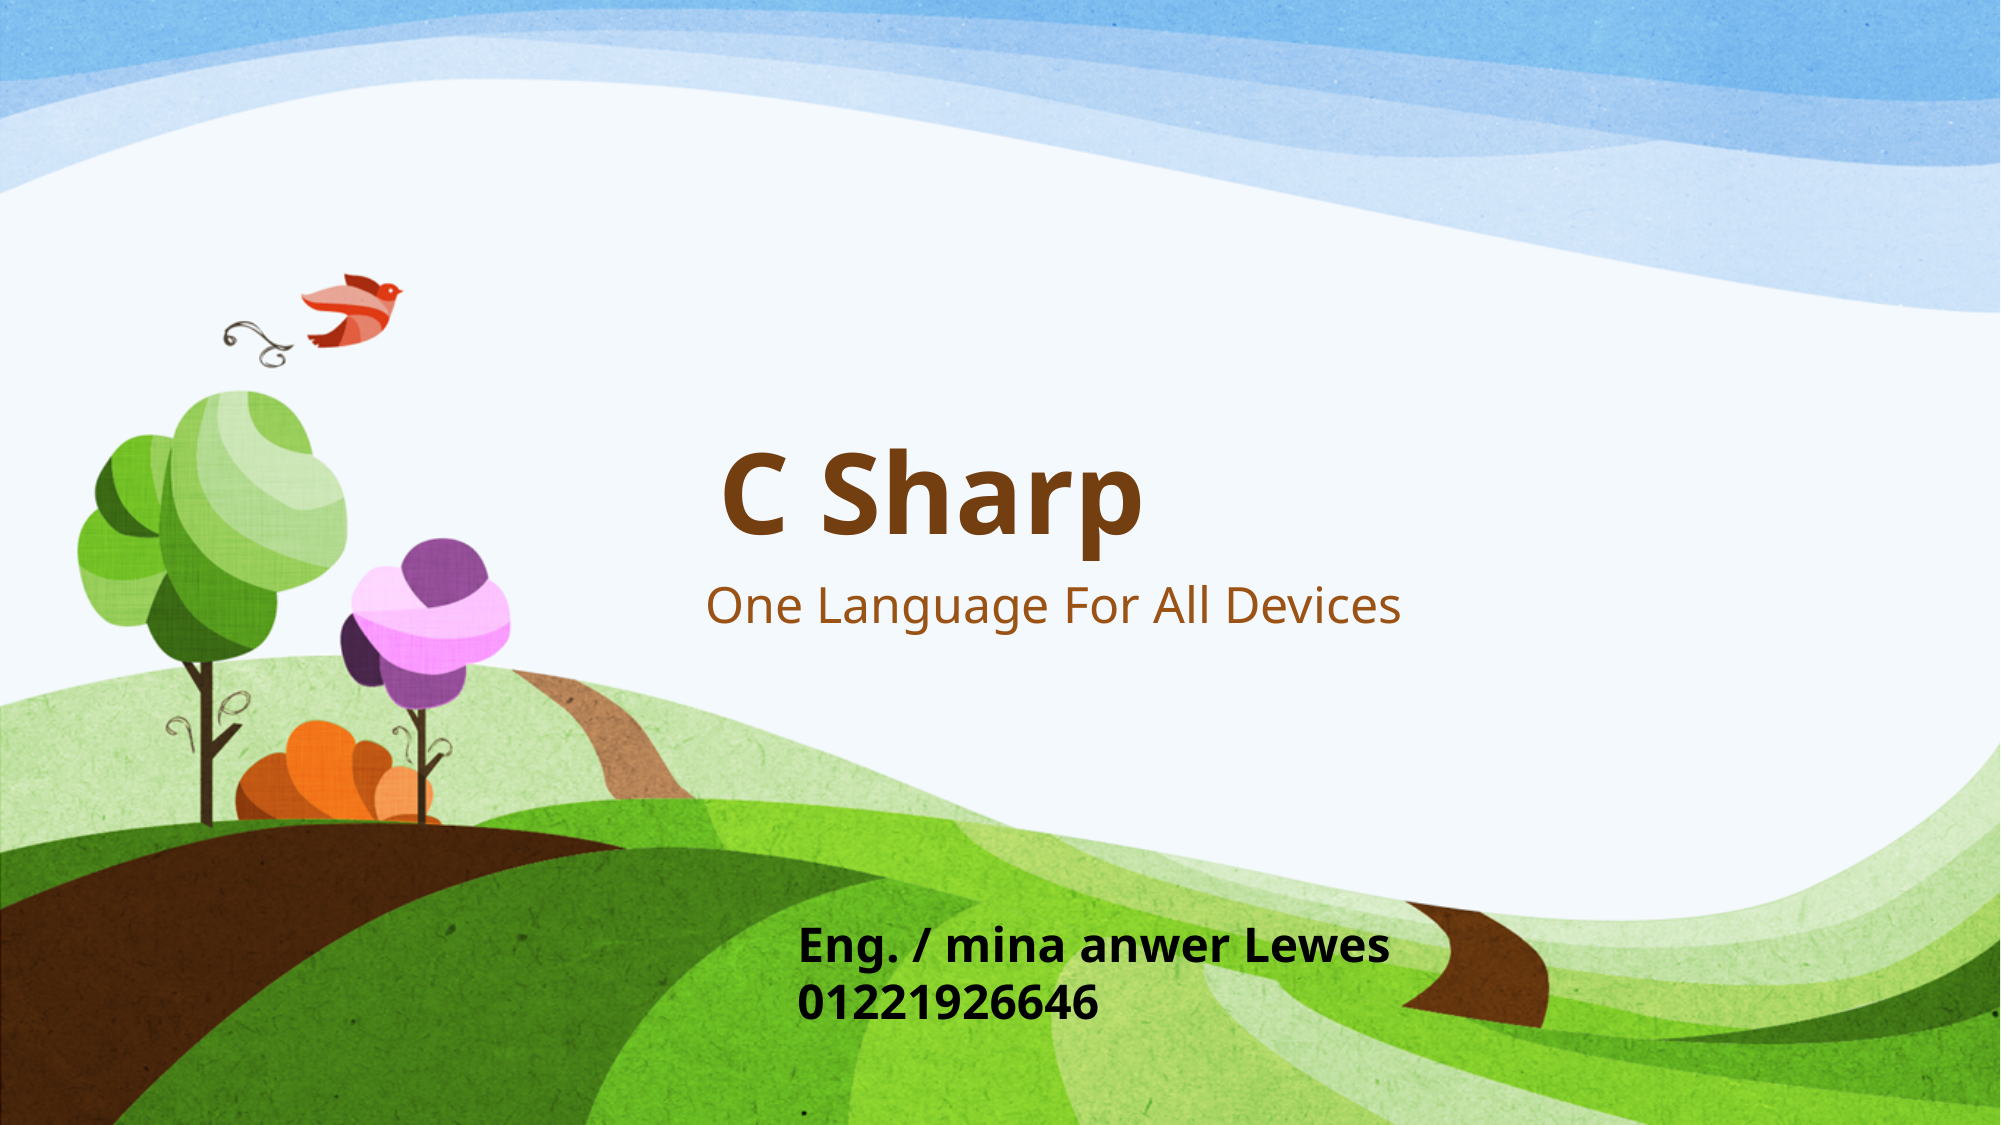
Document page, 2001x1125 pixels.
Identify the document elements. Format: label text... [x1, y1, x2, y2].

text_box Eng. / mina anwer Lewes 01221926646 [782, 906, 1908, 1057]
picture [0, 0, 2001, 1125]
subtitle One Language For All Devices [690, 566, 1816, 717]
title C Sharp [703, 266, 1829, 567]
